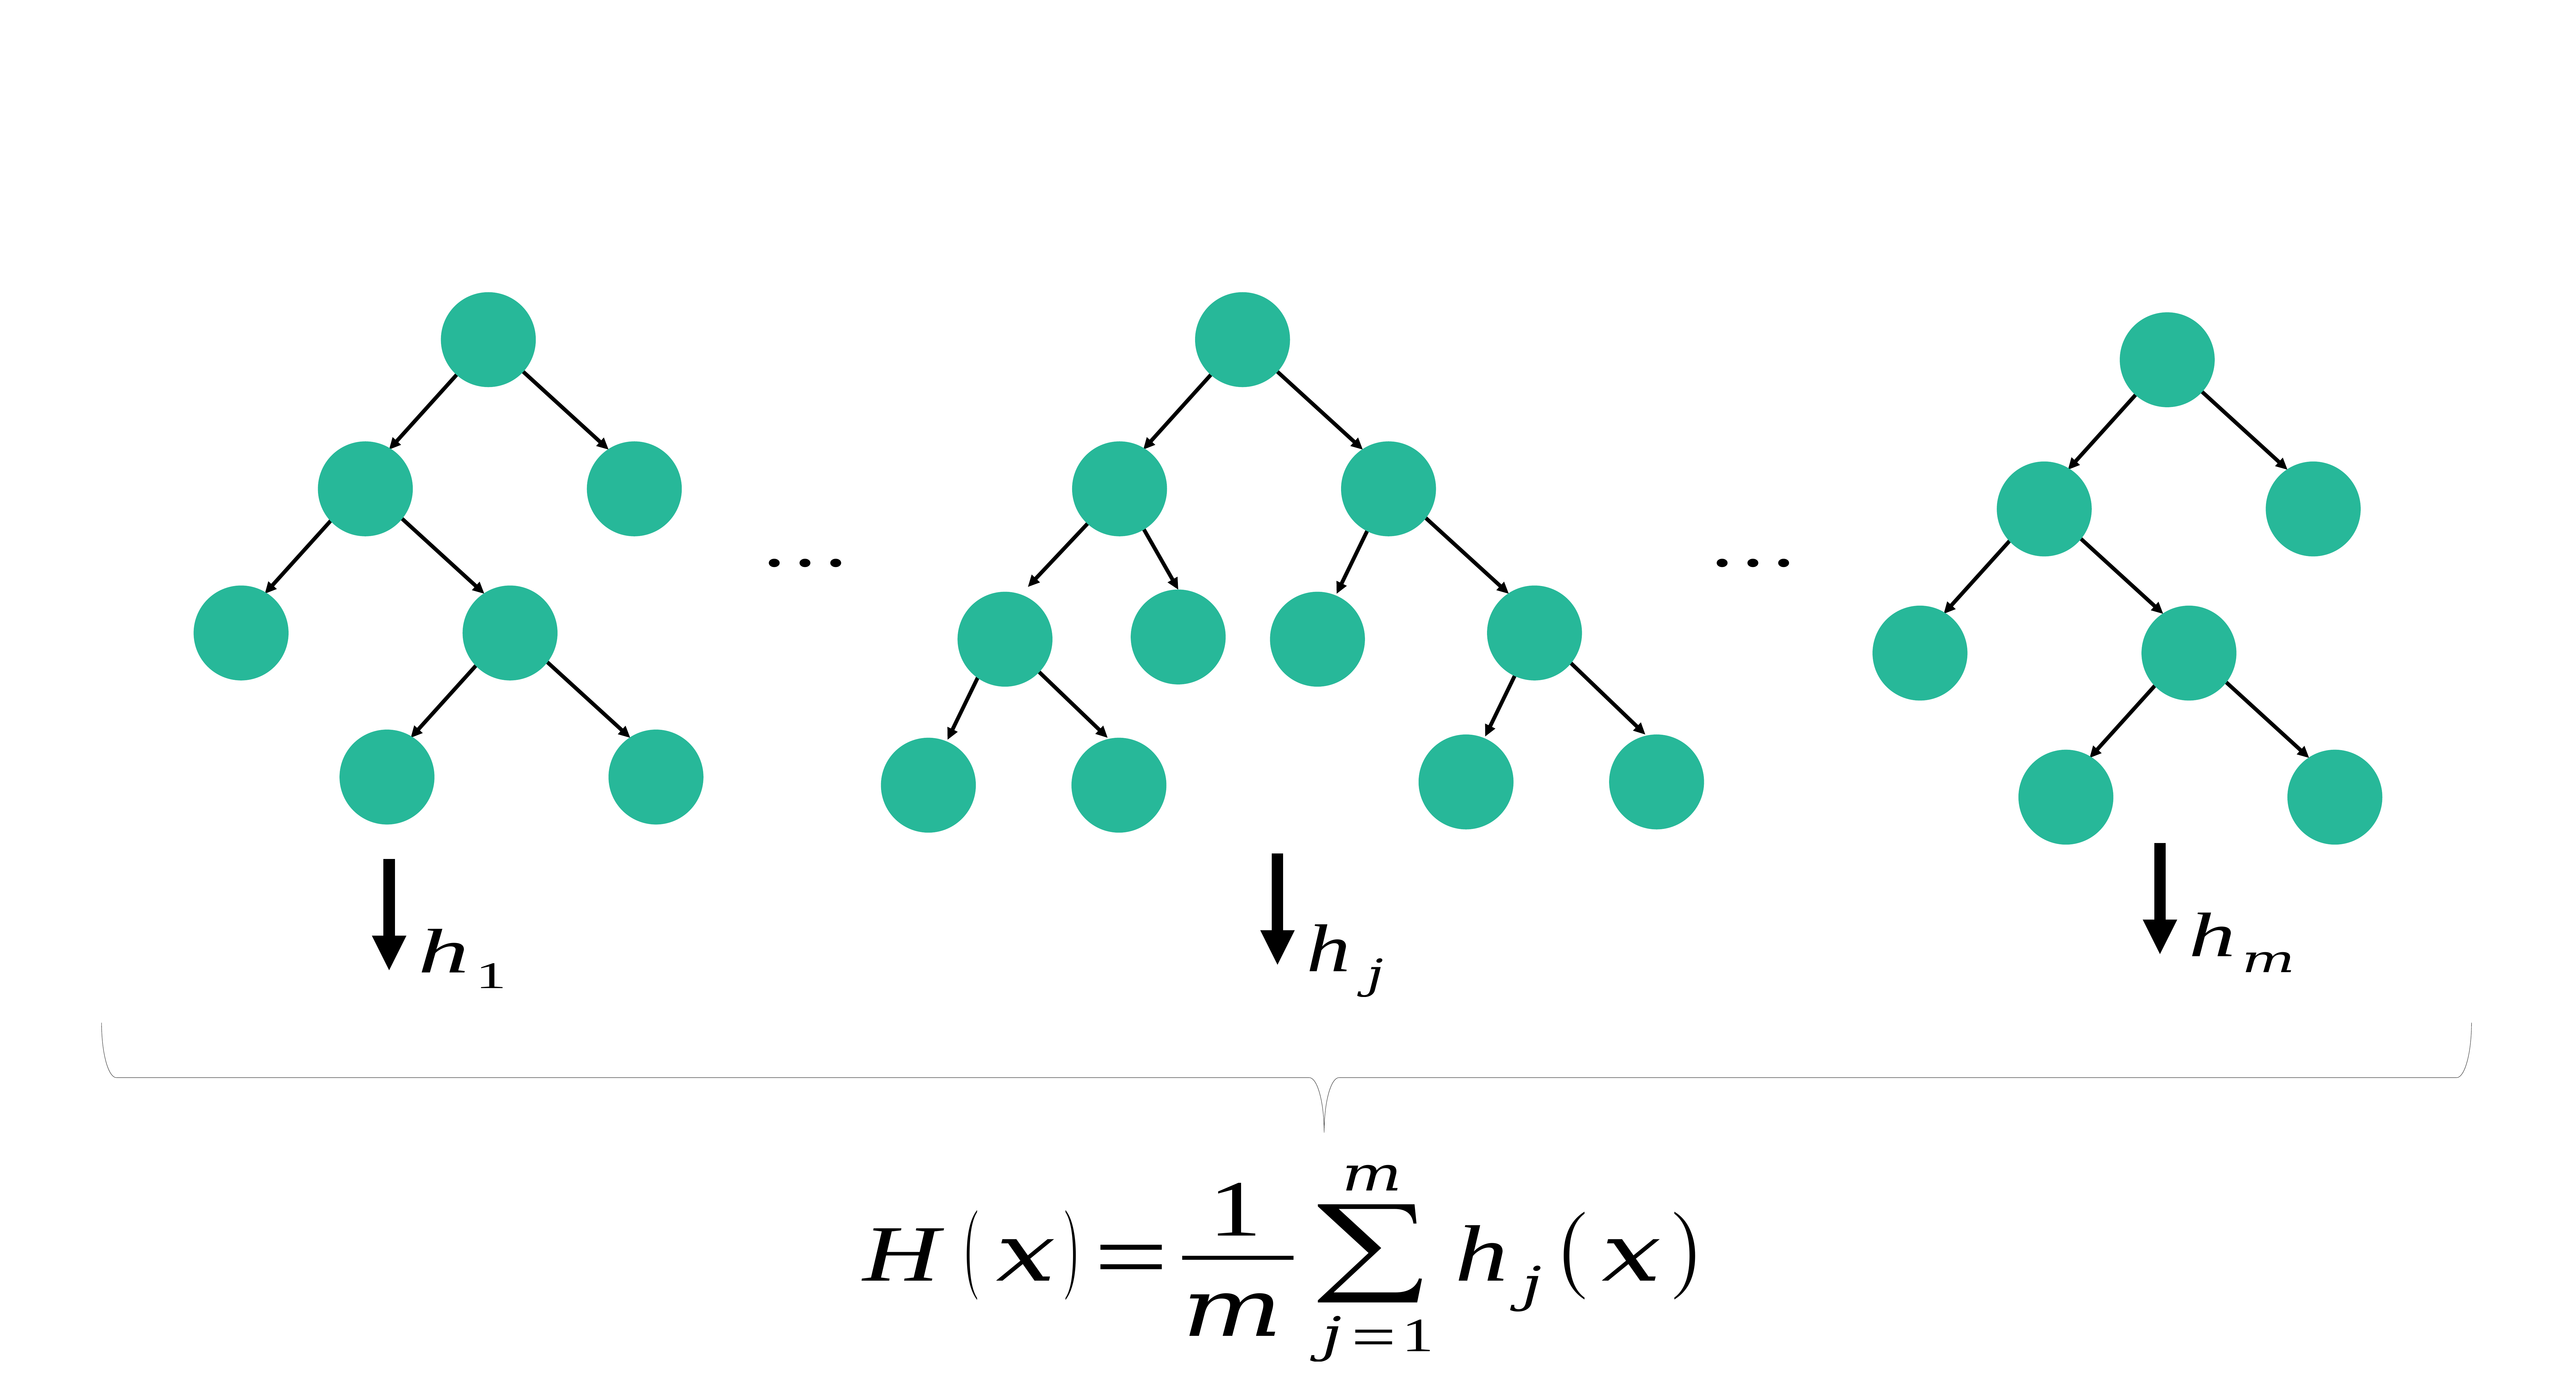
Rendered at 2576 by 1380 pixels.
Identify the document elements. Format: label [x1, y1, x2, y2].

text_box [2119, 312, 2215, 360]
text_box [2265, 461, 2361, 557]
text_box [2287, 749, 2383, 845]
text_box [1340, 441, 1436, 537]
text_box [608, 729, 704, 825]
text_box [1130, 589, 1226, 685]
text_box [1071, 441, 1168, 537]
text_box [317, 441, 413, 484]
text_box [1388, 484, 1509, 594]
text_box [1608, 734, 1705, 830]
text_box [1944, 504, 2043, 614]
text_box [440, 292, 536, 340]
text_box [880, 737, 976, 833]
text_box [2141, 605, 2237, 648]
text_box [411, 628, 510, 738]
text_box [2168, 360, 2287, 470]
text_box [364, 484, 485, 594]
text_box [265, 484, 364, 594]
text_box [1996, 461, 2092, 504]
text_box [2090, 648, 2189, 758]
text_box [1534, 628, 1645, 735]
text_box [462, 585, 558, 628]
text_box [957, 591, 1052, 634]
text_box [510, 628, 630, 738]
text_box [1485, 631, 1536, 737]
text_box [101, 1022, 2472, 1133]
text_box [997, 631, 1108, 738]
text_box [1336, 489, 1388, 594]
text_box [586, 441, 682, 537]
text_box [2068, 360, 2168, 470]
text_box [1028, 492, 1117, 587]
text_box [2018, 749, 2114, 845]
text_box [389, 339, 489, 450]
text_box [1486, 585, 1582, 631]
text_box [1143, 339, 1243, 450]
text_box [947, 634, 999, 740]
text_box [1418, 734, 1514, 830]
text_box [339, 729, 435, 825]
text_box [1243, 340, 1363, 450]
text_box [193, 585, 289, 681]
text_box [1194, 292, 1291, 340]
text_box [1872, 605, 1968, 701]
text_box [489, 340, 609, 450]
text_box [1269, 591, 1366, 687]
text_box [2043, 504, 2163, 614]
text_box [1071, 737, 1167, 833]
text_box [1121, 489, 1178, 590]
text_box [2189, 648, 2309, 758]
